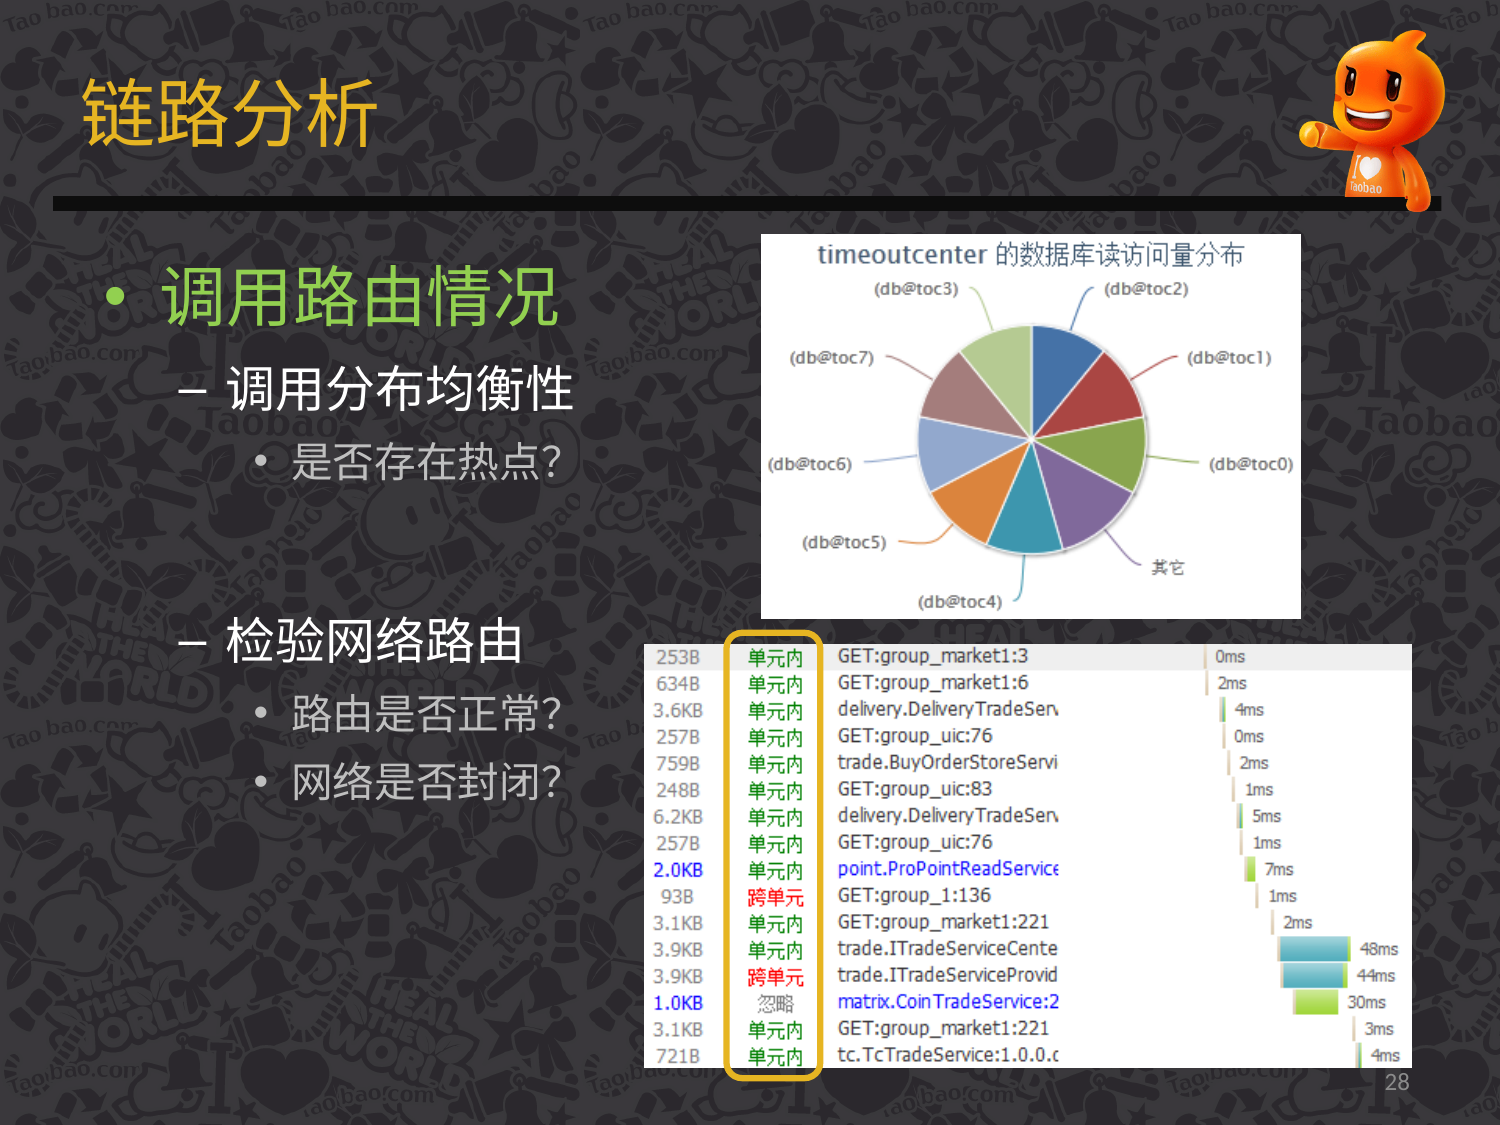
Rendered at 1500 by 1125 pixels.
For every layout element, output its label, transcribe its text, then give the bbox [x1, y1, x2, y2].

picture [0, 0, 1500, 1125]
text_box [729, 1075, 818, 1081]
list 调用路由情况 调用分布均衡性 是否存在热点？ 检验网络路由 路由是否正常？ 网络是否封闭？ [88, 231, 1400, 1000]
title 链路分析 [64, 54, 1288, 169]
text_box [725, 630, 821, 642]
slide_number 28 [1074, 1058, 1425, 1103]
